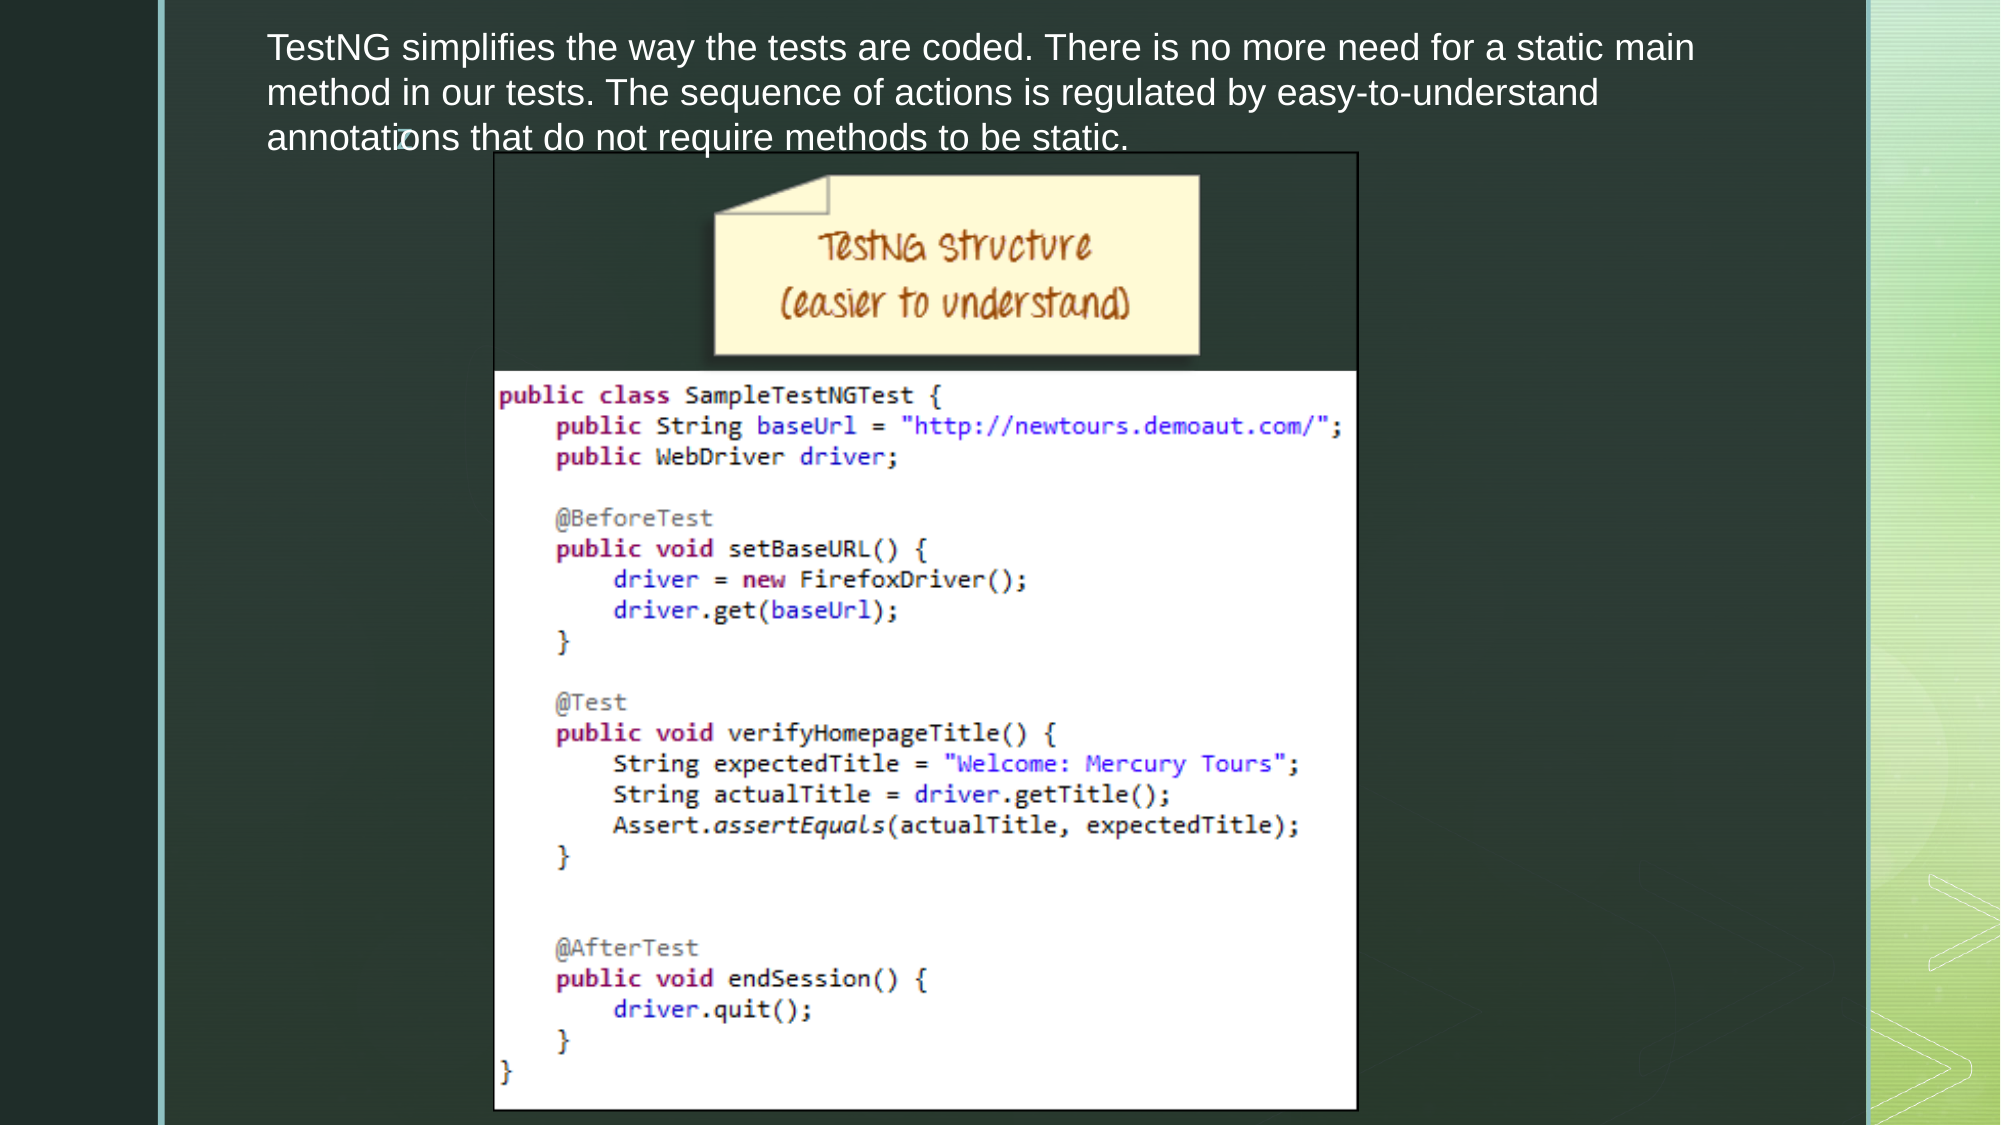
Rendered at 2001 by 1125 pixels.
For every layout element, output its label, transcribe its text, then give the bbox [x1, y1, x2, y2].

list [493, 150, 1359, 1114]
picture [1871, 0, 2001, 1125]
text_box TestNG simplifies the way the tests are coded. There is no more need for a static main method in our tests. The sequence of actions is regulated by easy-to-understand annotations that do not require methods to be static. [251, 16, 1773, 166]
